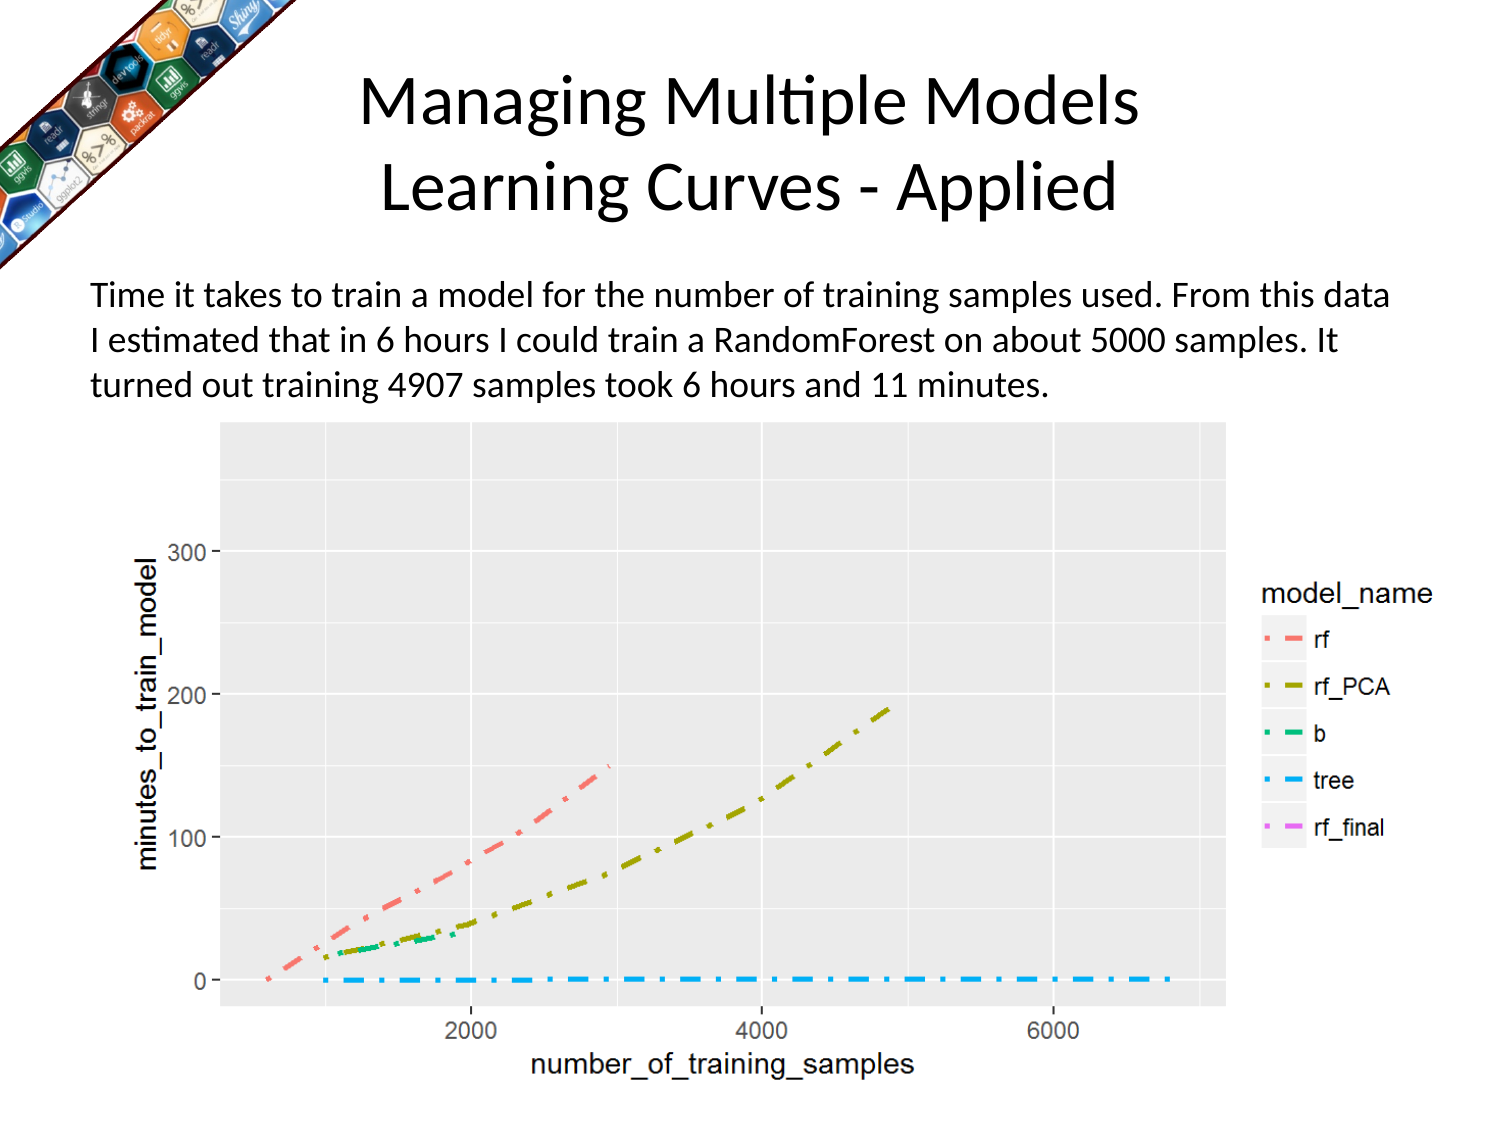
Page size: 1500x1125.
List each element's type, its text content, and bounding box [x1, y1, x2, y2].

picture [0, 0, 490, 269]
list Time it takes to train a model for the number of training samples used. From this data I estimated that in 6 hours I could train a RandomForest on about 5000 samples. It turned out training 4907 samples took 6 hours and 11 minutes. [75, 262, 1425, 1005]
picture [111, 408, 1483, 1095]
title Managing Multiple Models Learning Curves - Applied [75, 45, 1425, 233]
